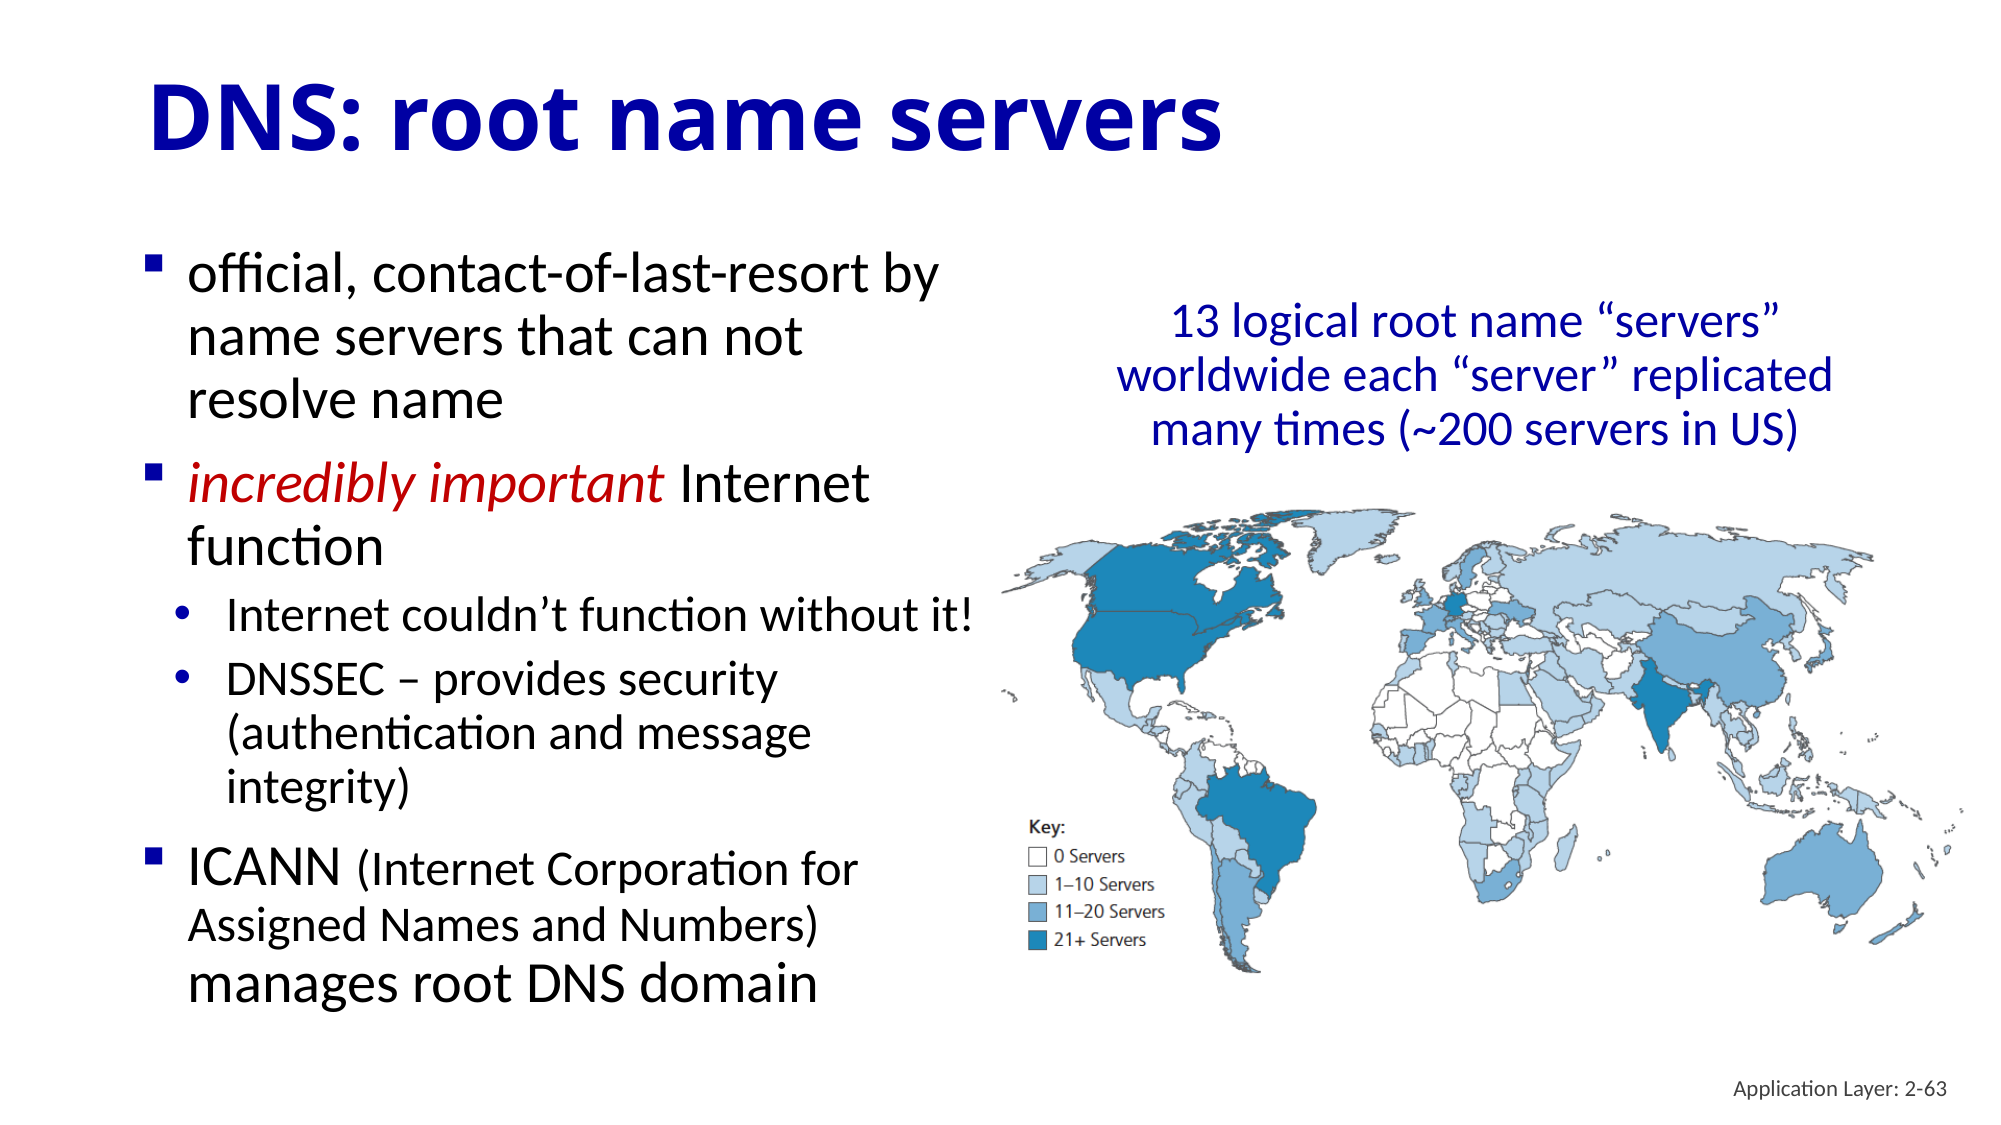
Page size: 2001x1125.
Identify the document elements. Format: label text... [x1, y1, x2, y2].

title DNS: root name servers [131, 47, 1856, 195]
picture [972, 468, 2000, 994]
text_box official, contact-of-last-resort by name servers that can not resolve name incredibly important Internet function Internet couldn’t function without it! DNSSEC – provides security (authentication and message integrity) ICANN (Internet Corporation for Assigned Names and Numbers) manages root DNS domain [106, 234, 1000, 638]
slide_number Application Layer: 2-63 [1512, 1056, 1963, 1117]
text_box 13 logical root name “servers” worldwide each “server” replicated many times (~200 servers in US) [1053, 287, 1898, 468]
